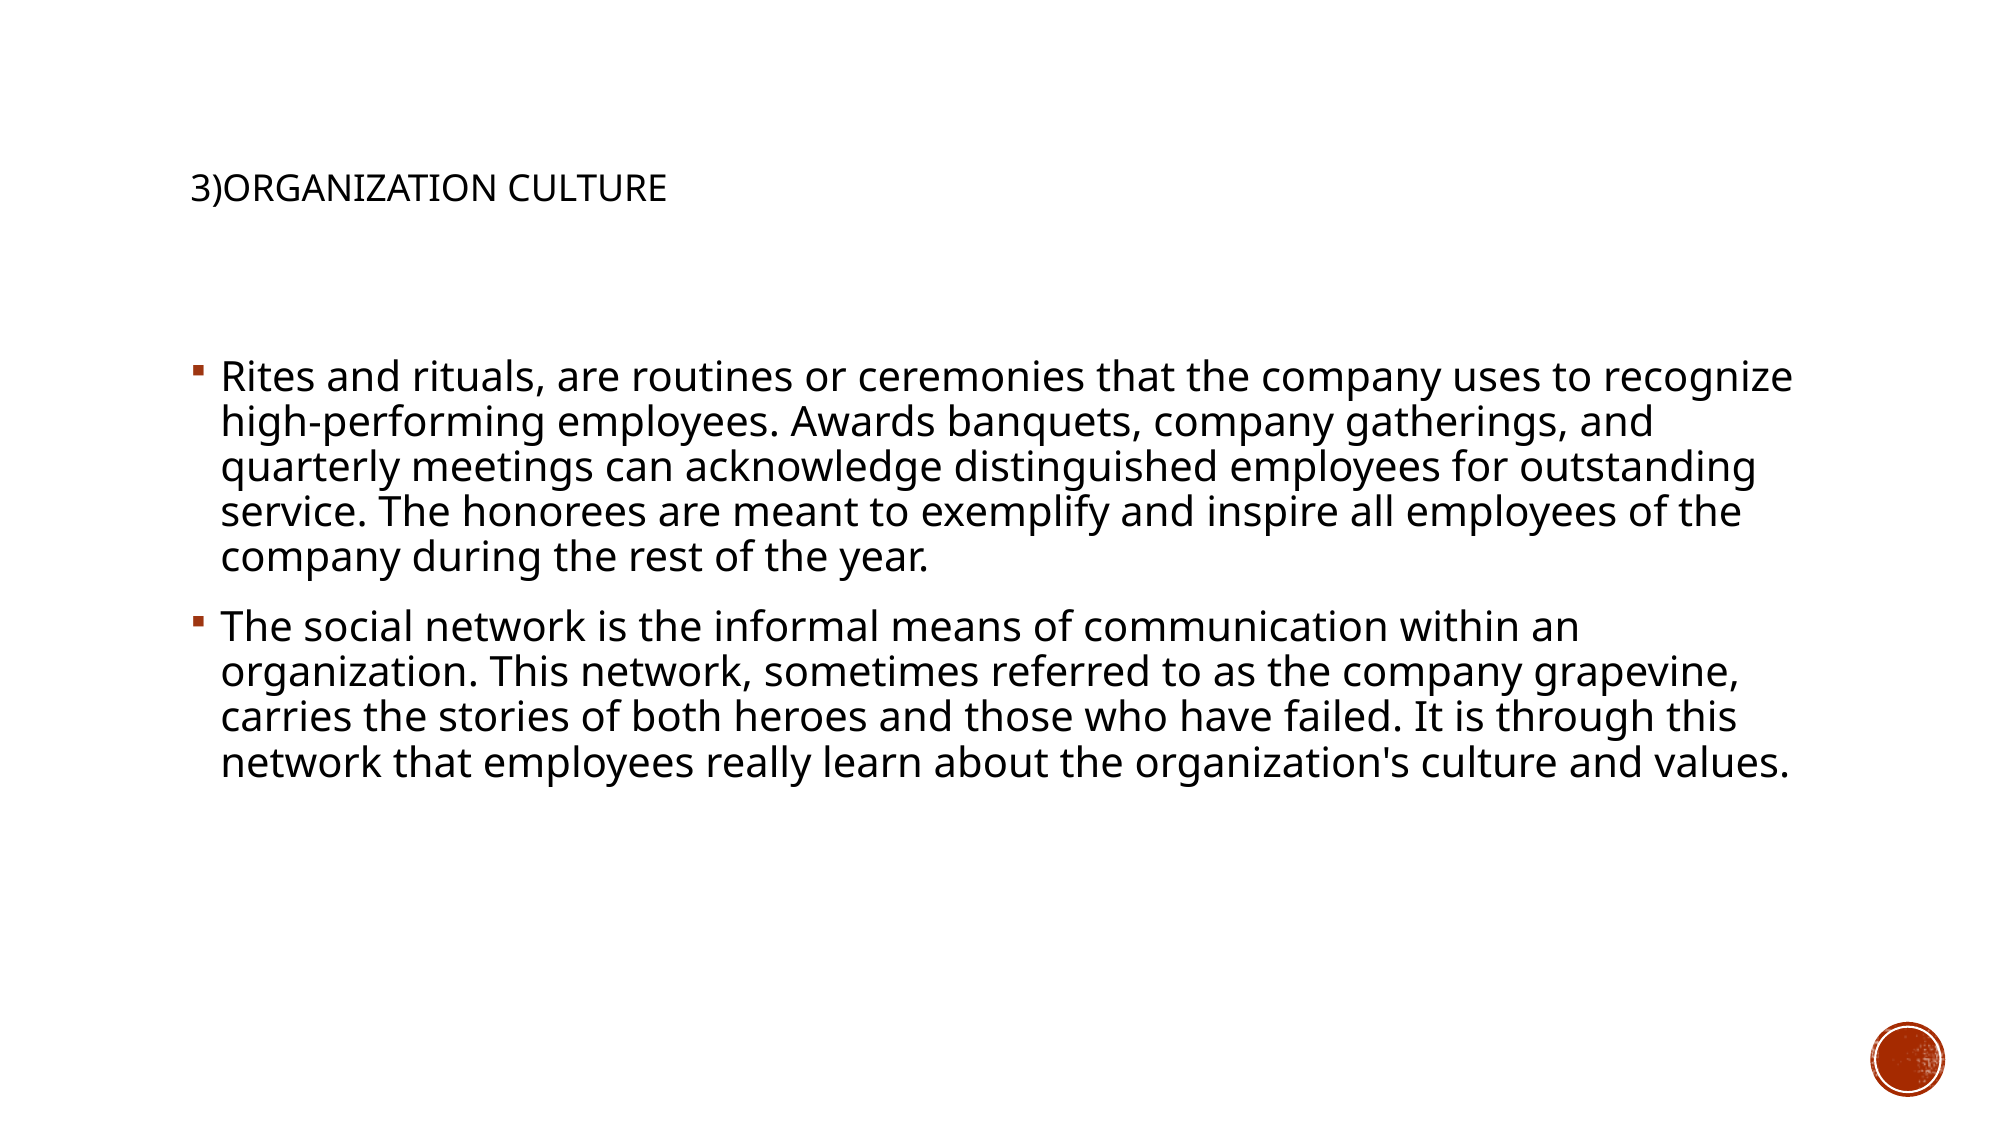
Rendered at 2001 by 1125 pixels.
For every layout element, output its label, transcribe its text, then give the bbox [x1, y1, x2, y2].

list Rites and rituals, are routines or ceremonies that the company uses to recognize high‐performing employees. Awards banquets, company gatherings, and quarterly meetings can acknowledge distinguished employees for outstanding service. The honorees are meant to exemplify and inspire all employees of the company during the rest of the year. The social network is the informal means of communication within an organization. This network, sometimes referred to as the company grapevine, carries the stories of both heroes and those who have failed. It is through this network that employees really learn about the organization's culture and values. [175, 348, 1826, 1013]
title 3)ORGANIZATION CULTURE [175, 79, 1826, 344]
